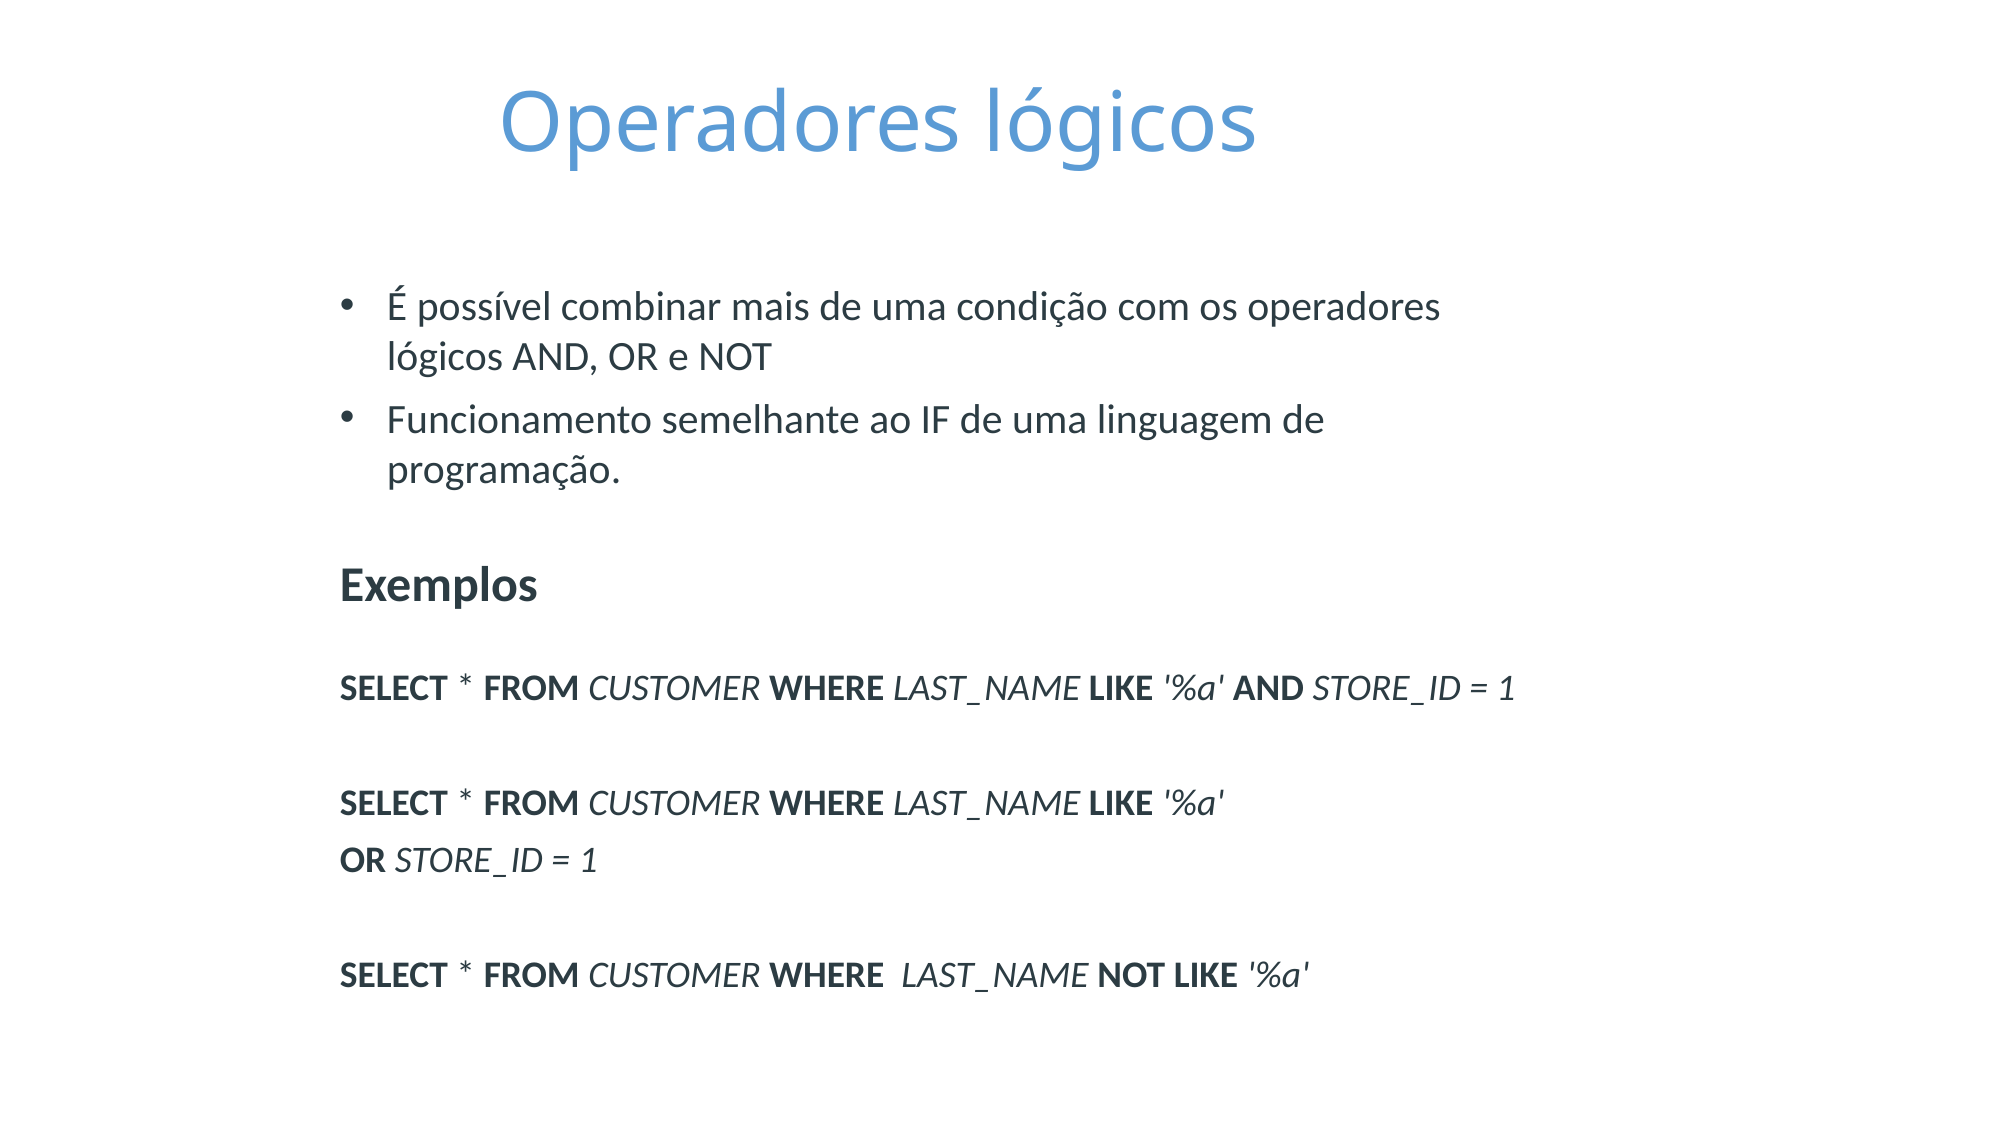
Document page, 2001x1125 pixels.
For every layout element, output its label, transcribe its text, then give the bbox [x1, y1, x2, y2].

text_box Operadores lógicos [349, 37, 1407, 176]
text_box É possível combinar mais de uma condição com os operadores lógicos AND, OR e NOT Funcionamento semelhante ao IF de uma linguagem de programação. Exemplos SELECT * FROM CUSTOMER WHERE LAST_NAME LIKE '%a' AND STORE_ID = 1 SELECT * FROM CUSTOMER WHERE LAST_NAME LIKE '%a' OR STORE_ID = 1 SELECT * FROM CUSTOMER WHERE LAST_NAME NOT LIKE '%a' [249, 271, 1569, 1125]
